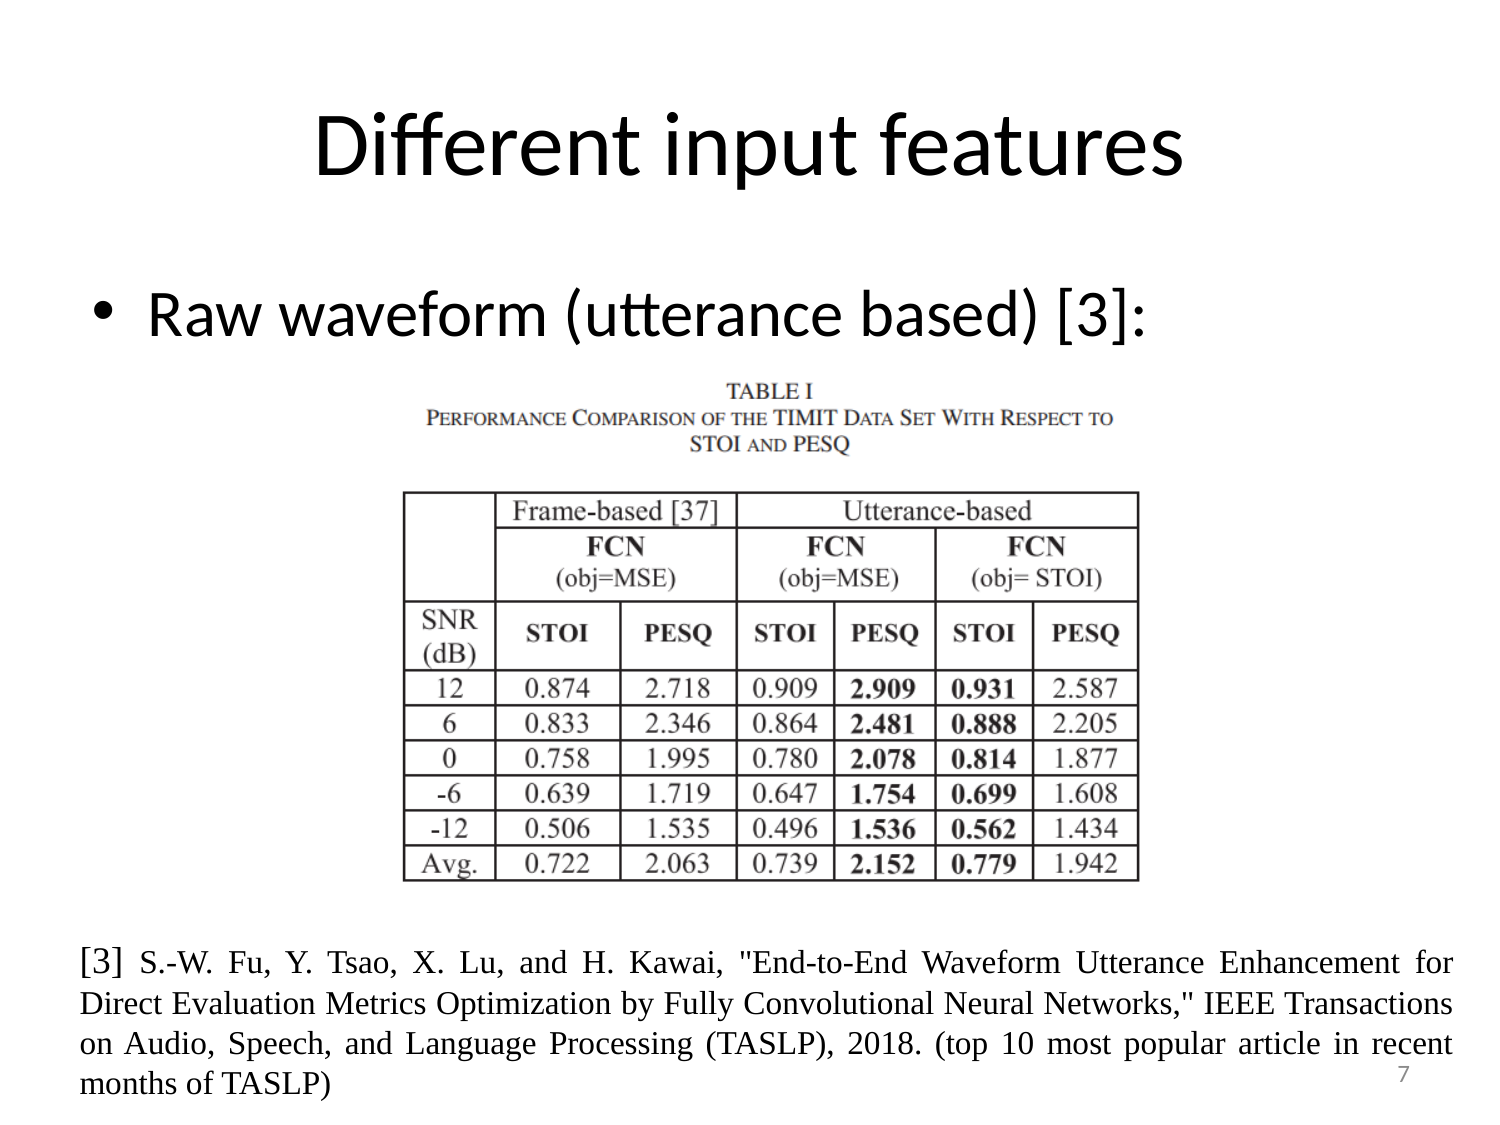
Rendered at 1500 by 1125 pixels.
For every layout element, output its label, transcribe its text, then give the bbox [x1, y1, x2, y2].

picture [388, 374, 1147, 893]
title Different input features [75, 45, 1425, 233]
text_box [3] S.-W. Fu, Y. Tsao, X. Lu, and H. Kawai, "End-to-End Waveform Utterance Enhancement for Direct Evaluation Metrics Optimization by Fully Convolutional Neural Networks," IEEE Transactions on Audio, Speech, and Language Processing (TASLP), 2018. (top 10 most popular article in recent months of TASLP) [64, 928, 1471, 1109]
list Raw waveform (utterance based) [3]: [76, 262, 1427, 928]
